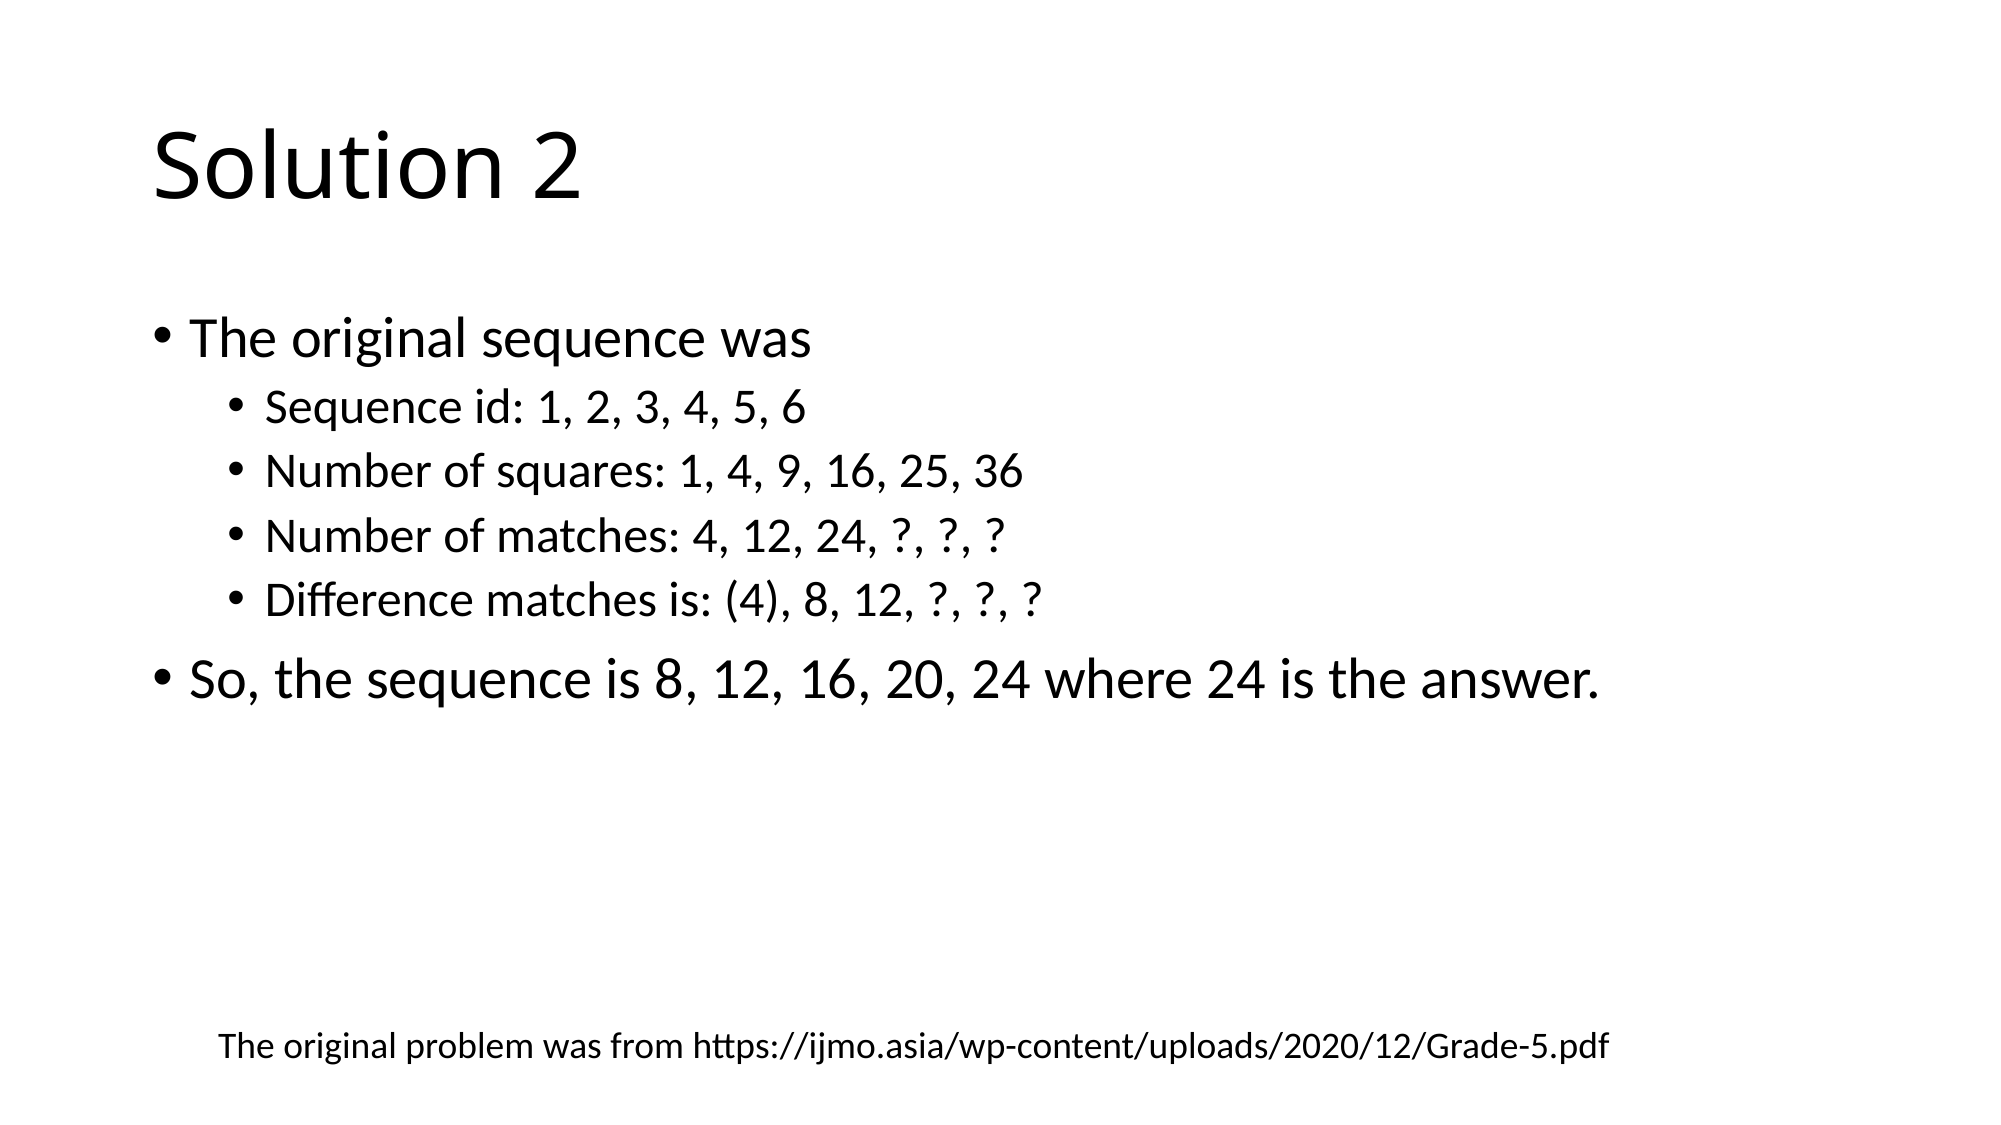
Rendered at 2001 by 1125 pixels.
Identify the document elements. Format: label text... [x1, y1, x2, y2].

list The original sequence was Sequence id: 1, 2, 3, 4, 5, 6 Number of squares: 1, 4, 9, 16, 25, 36 Number of matches: 4, 12, 24, ?, ?, ? Difference matches is: (4), 8, 12, ?, ?, ? So, the sequence is 8, 12, 16, 20, 24 where 24 is the answer. [137, 299, 1863, 1014]
title Solution 2 [137, 59, 1863, 278]
text_box The original problem was from https://ijmo.asia/wp-content/uploads/2020/12/Grade-5.pdf [203, 1013, 1626, 1073]
